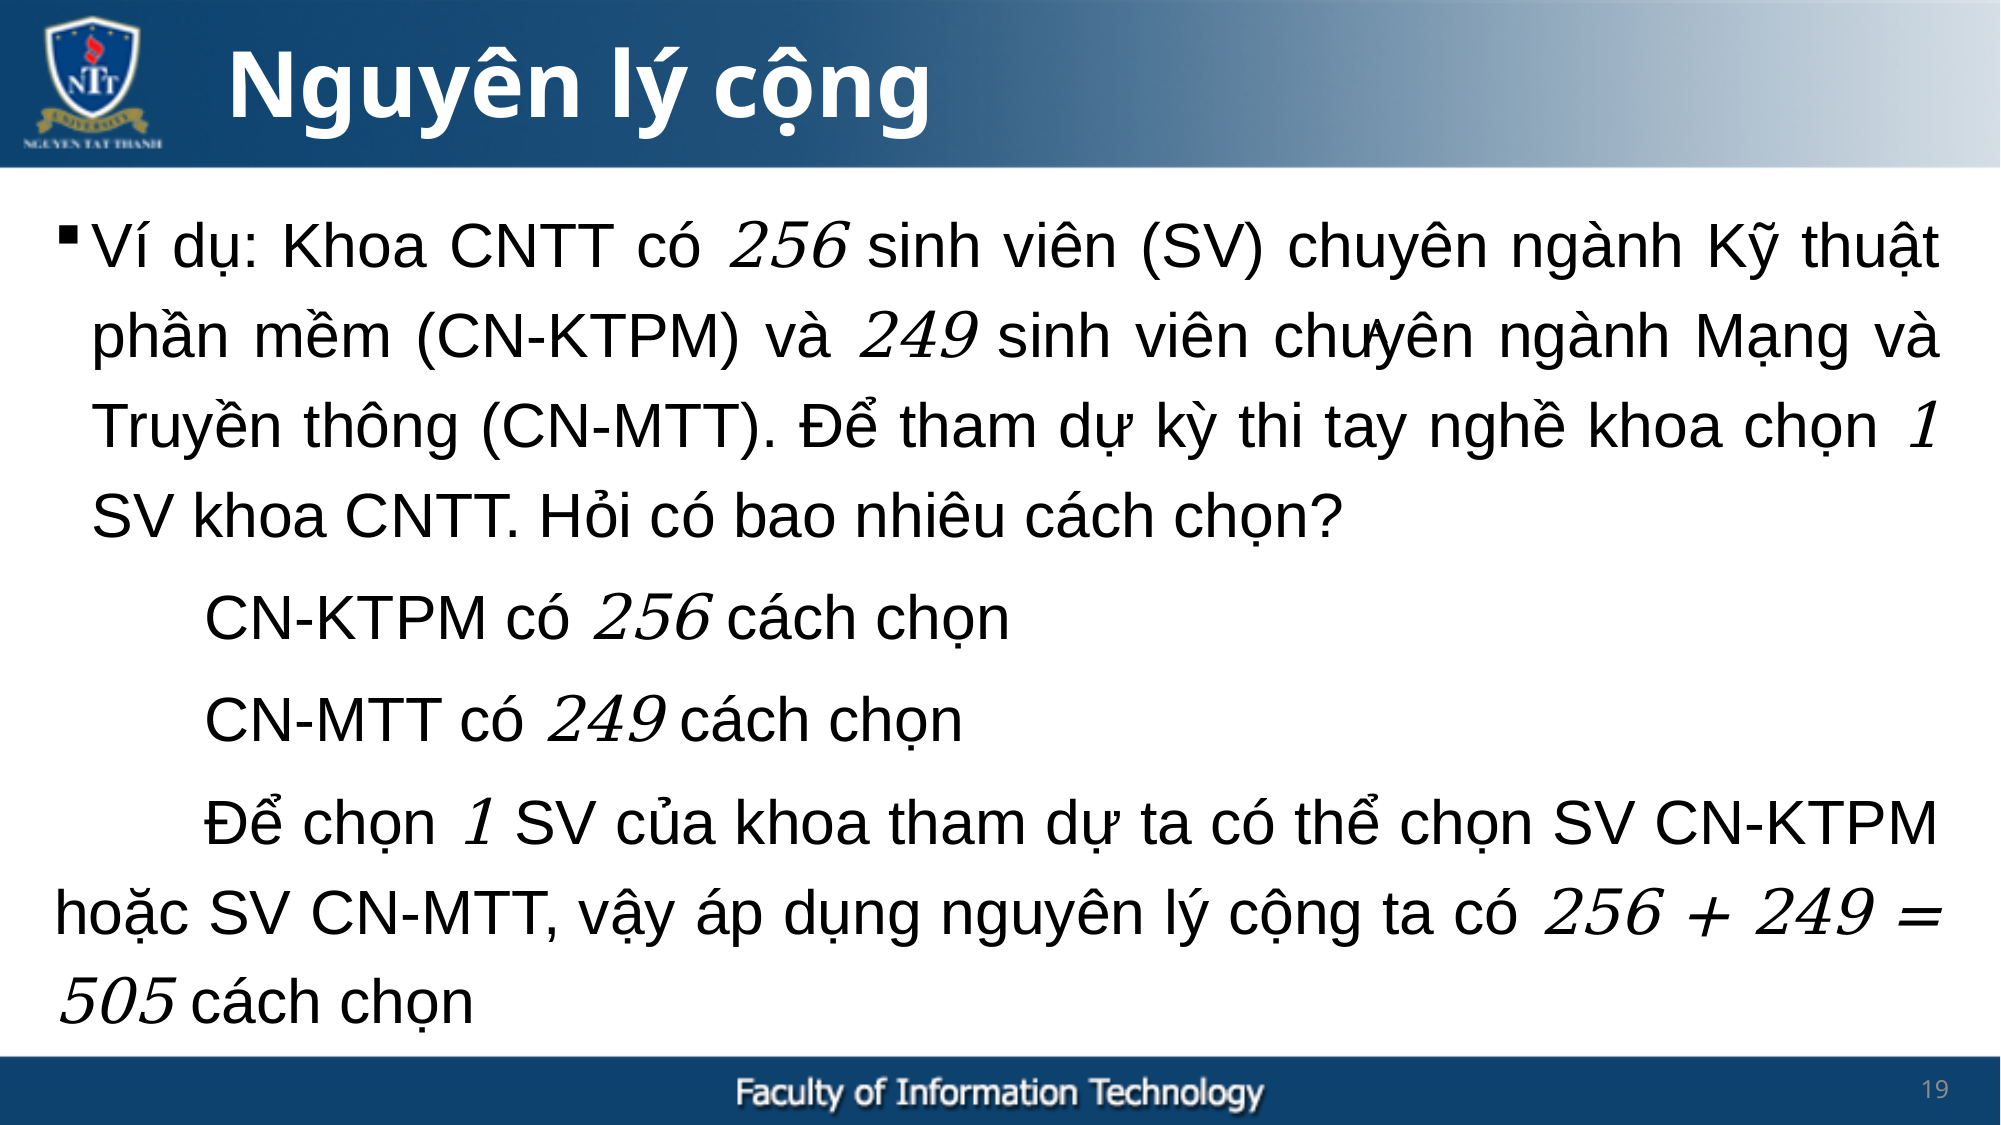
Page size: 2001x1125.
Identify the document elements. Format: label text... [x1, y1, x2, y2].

text_box A [1351, 298, 1407, 359]
list Ví dụ: Khoa CNTT có 256 sinh viên (SV) chuyên ngành Kỹ thuật phần mềm (CN-KTPM) và 249 sinh viên chuyên ngành Mạng và Truyền thông (CN-MTT). Để tham dự kỳ thi tay nghề khoa chọn 1 SV khoa CNTT. Hỏi có bao nhiêu cách chọn? CN-KTPM có 256 cách chọn CN-MTT có 249 cách chọn Để chọn 1 SV của khoa tham dự ta có thể chọn SV CN-KTPM hoặc SV CN-MTT, vậy áp dụng nguyên lý cộng ta có 256 + 249 = 505 cách chọn [39, 182, 1957, 1031]
title Nguyên lý cộng [210, 4, 2000, 171]
slide_number 19 [1514, 1060, 1965, 1121]
picture [0, 0, 2001, 1125]
